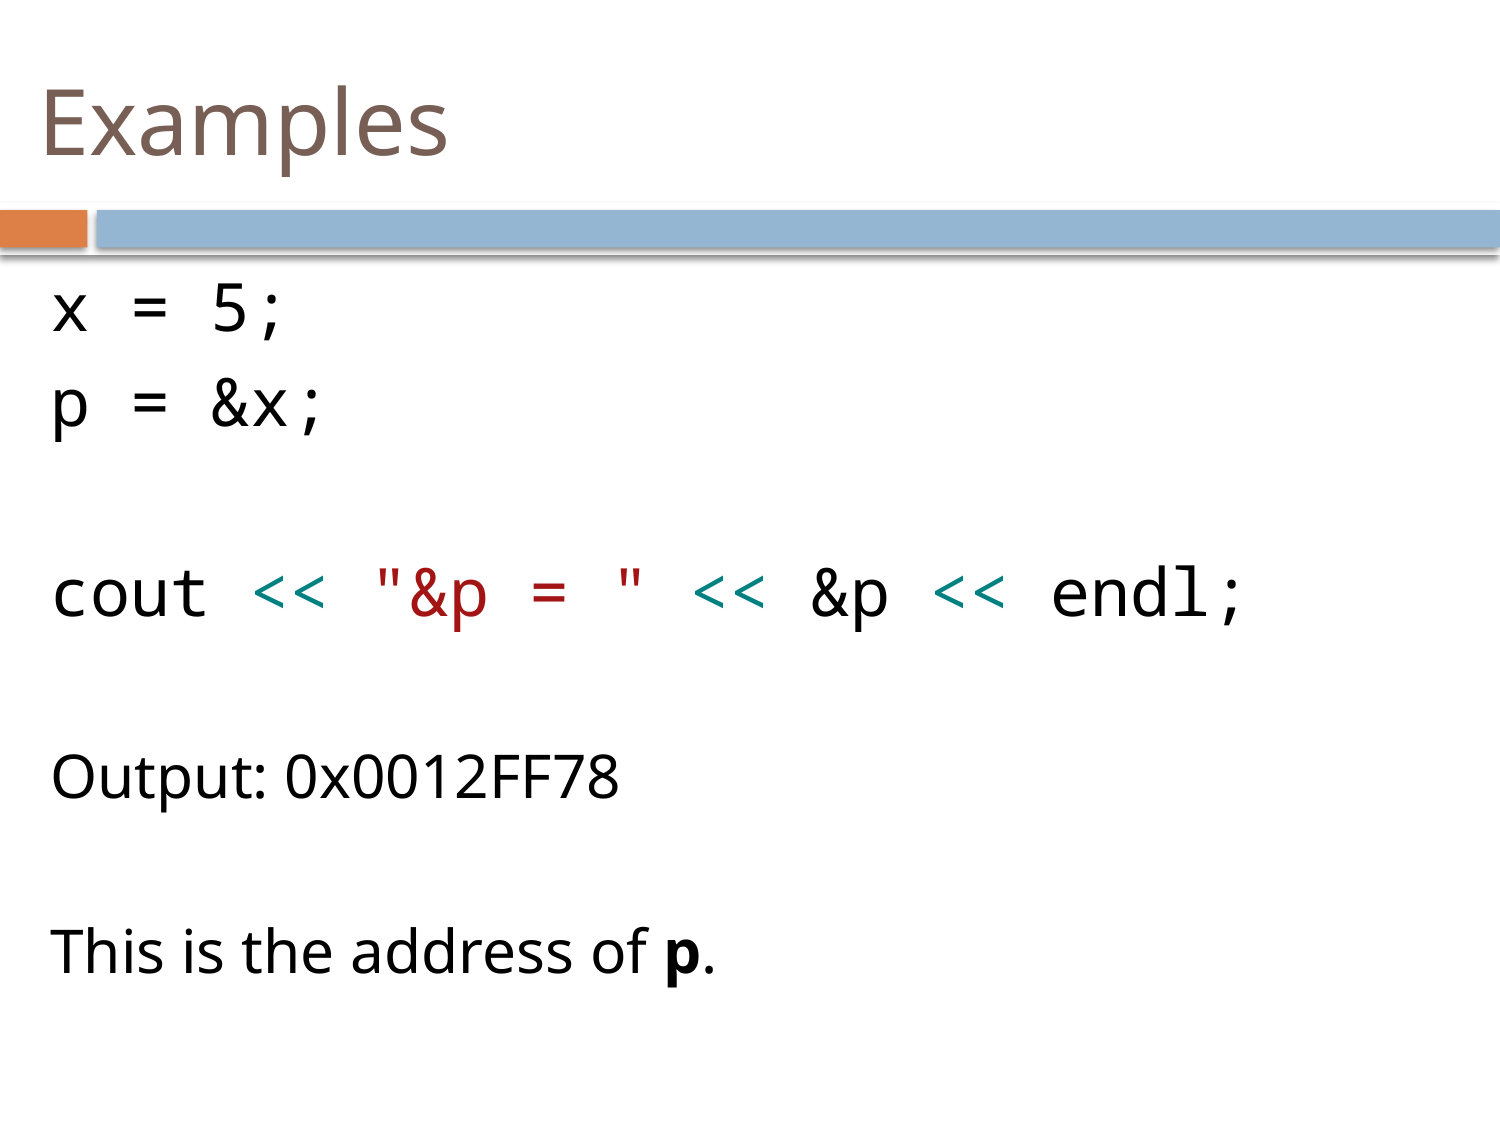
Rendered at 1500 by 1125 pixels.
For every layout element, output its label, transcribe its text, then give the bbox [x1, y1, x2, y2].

list x = 5; p = &x; cout << "&p = " << &p << endl; Output: 0x0012FF78 This is the address of p. [35, 257, 1465, 1125]
title Examples [23, 37, 1500, 200]
